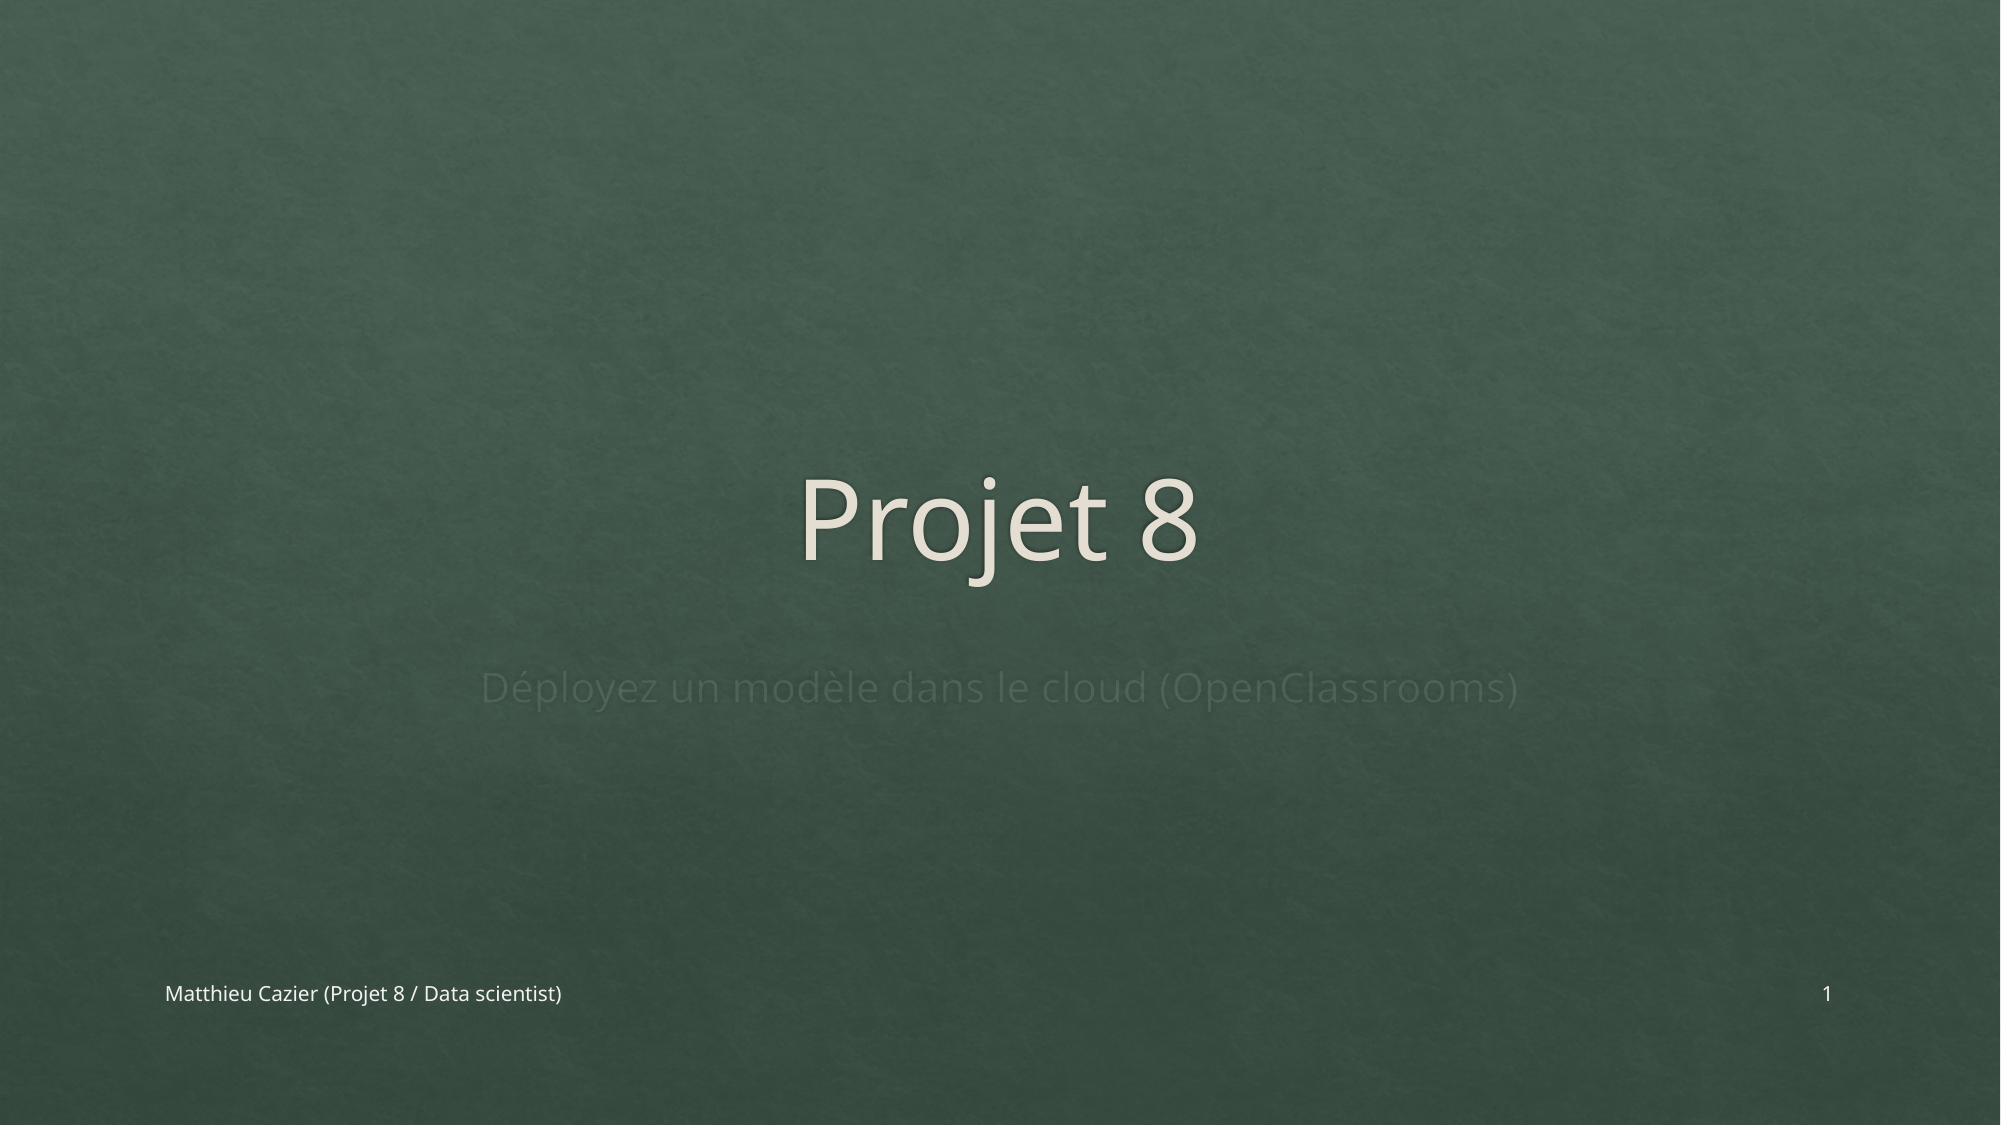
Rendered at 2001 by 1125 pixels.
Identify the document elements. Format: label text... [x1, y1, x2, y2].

title Projet 8 [224, 290, 1774, 591]
footer Matthieu Cazier (Projet 8 / Data scientist) [149, 965, 1245, 1025]
slide_number 1 [1724, 965, 1849, 1025]
subtitle Déployez un modèle dans le cloud (OpenClassrooms) [224, 653, 1774, 826]
